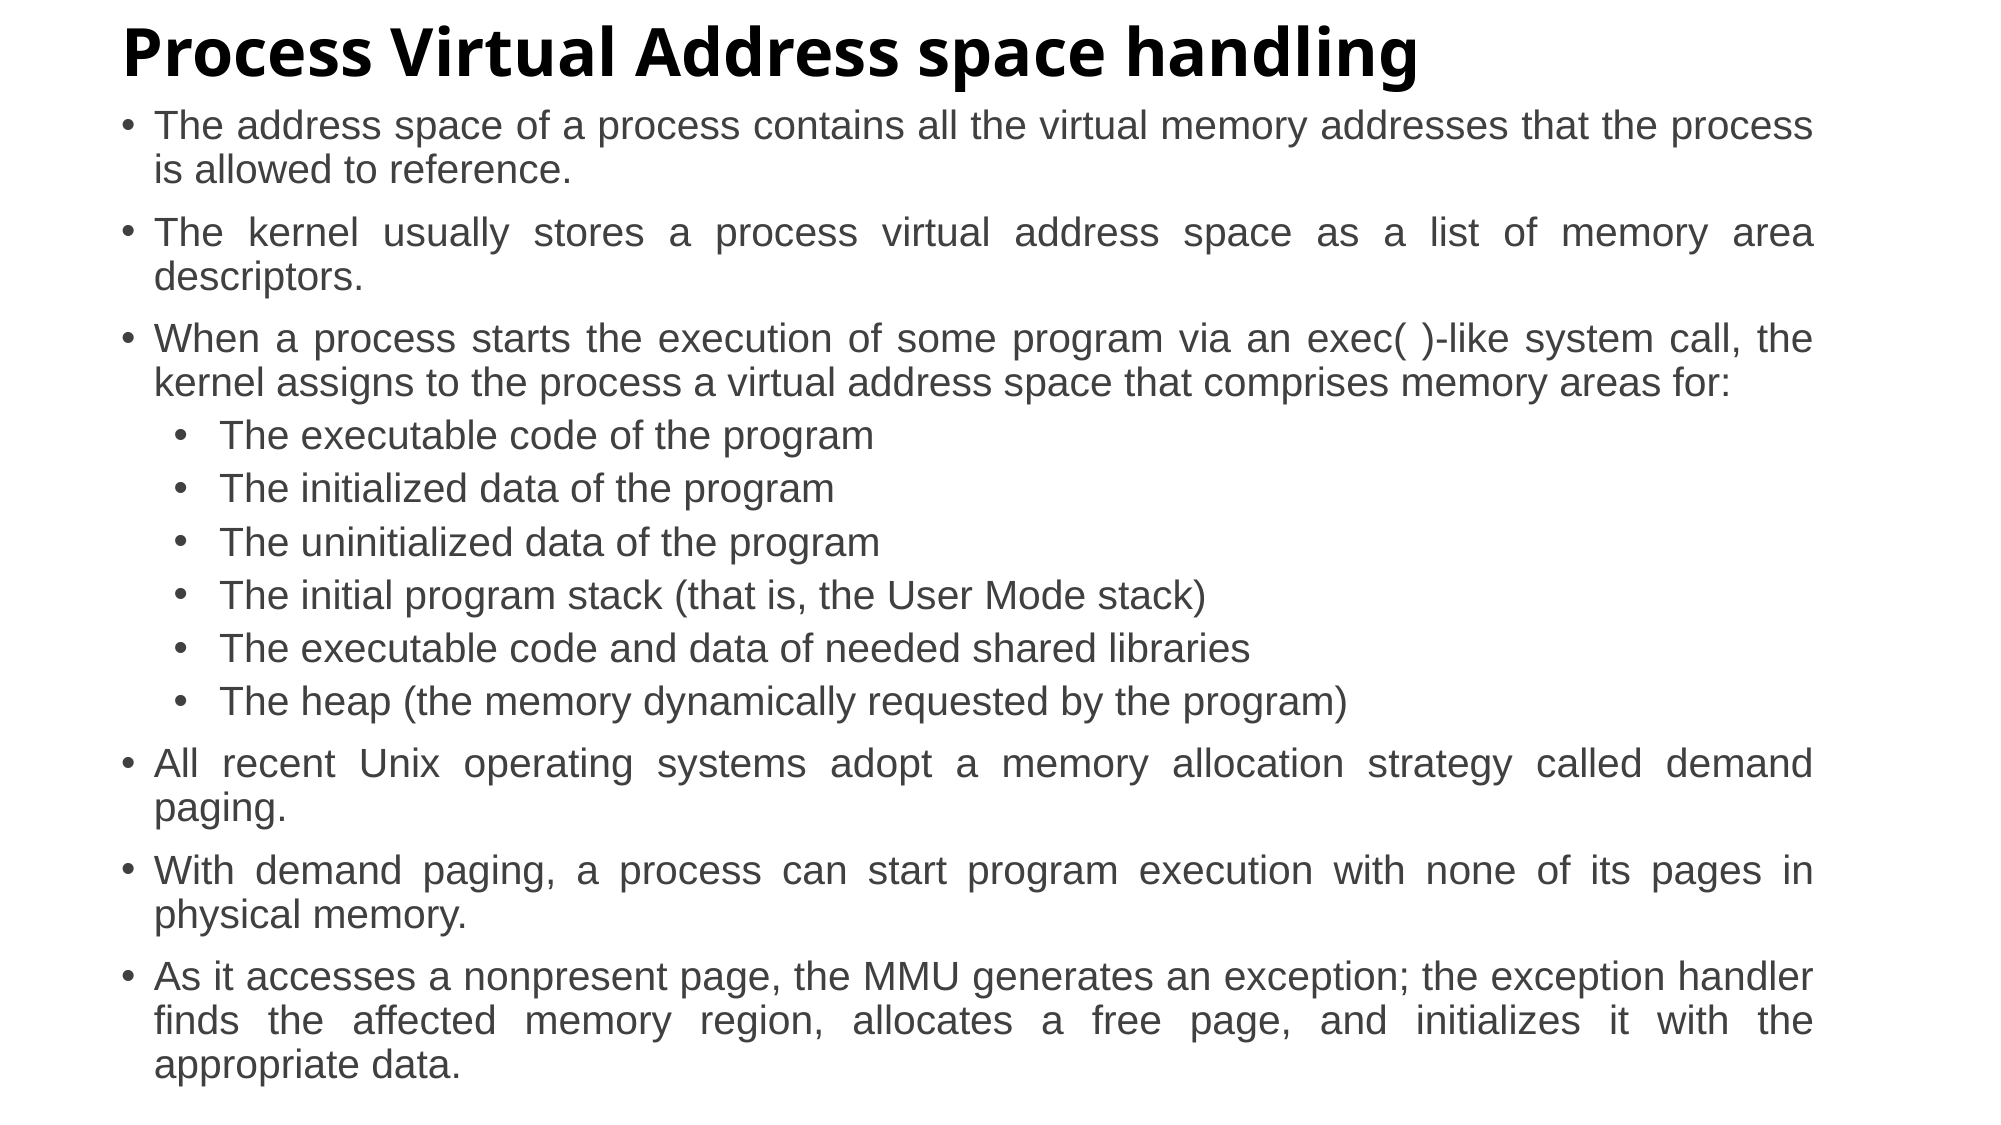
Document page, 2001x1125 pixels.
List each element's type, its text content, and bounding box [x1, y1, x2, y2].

title Process Virtual Address space handling [106, 0, 1832, 97]
list The address space of a process contains all the virtual memory addresses that the process is allowed to reference. The kernel usually stores a process virtual address space as a list of memory area descriptors. When a process starts the execution of some program via an exec( )-like system call, the kernel assigns to the process a virtual address space that comprises memory areas for: The executable code of the program The initialized data of the program The uninitialized data of the program The initial program stack (that is, the User Mode stack) The executable code and data of needed shared libraries The heap (the memory dynamically requested by the program) All recent Unix operating systems adopt a memory allocation strategy called demand paging. With demand paging, a process can start program execution with none of its pages in physical memory. As it accesses a nonpresent page, the MMU generates an exception; the exception handler finds the affected memory region, allocates a free page, and initializes it with the appropriate data. [106, 97, 1832, 1103]
